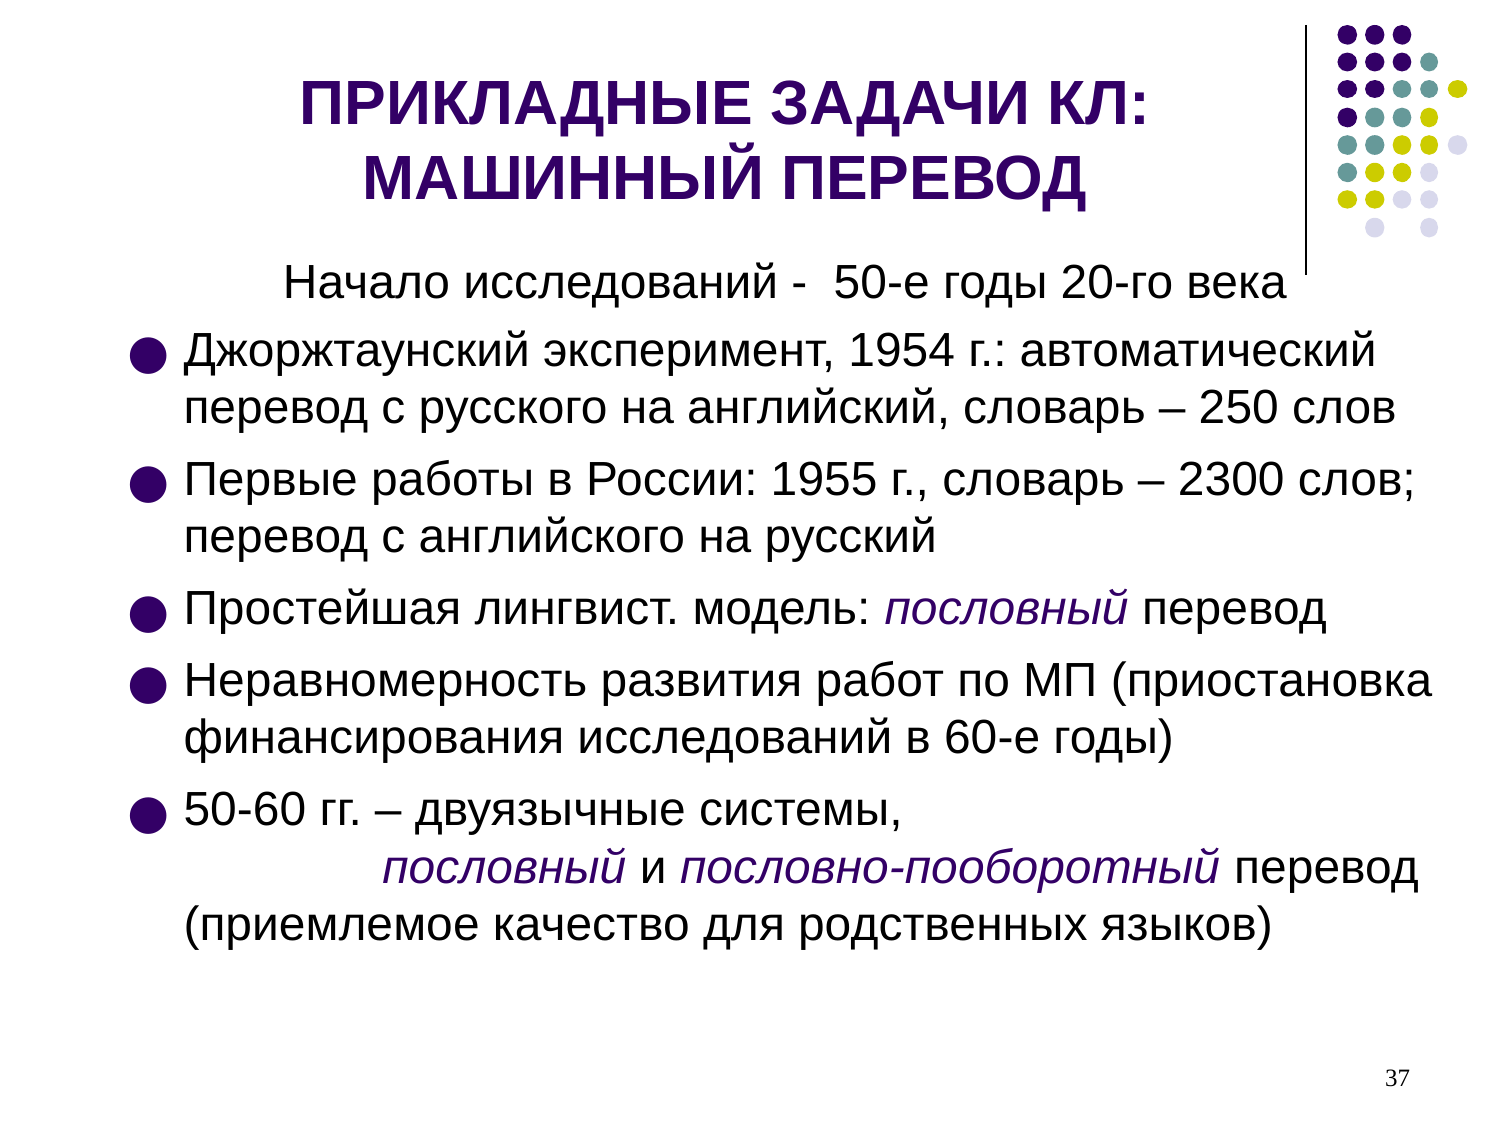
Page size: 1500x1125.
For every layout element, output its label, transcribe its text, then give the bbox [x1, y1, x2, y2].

text_box [88, 432, 1447, 1125]
title ПРИКЛАДНЫЕ ЗАДАЧИ КЛ: МАШИННЫЙ ПЕРЕВОД [75, 54, 1376, 220]
list Начало исследований - 50-е годы 20-го века Джоржтаунский эксперимент, 1954 г.: автоматический перевод с русского на английский, словарь – 250 слов Первые работы в России: 1955 г., словарь – 2300 слов; перевод с английского на русский Простейшая лингвист. модель: пословный перевод Неравномерность развития работ по МП (приостановка финансирования исследований в 60-е годы) 50-60 гг. – двуязычные системы, пословный и пословно-пооборотный перевод (приемлемое качество для родственных языков) [112, 243, 1459, 1047]
